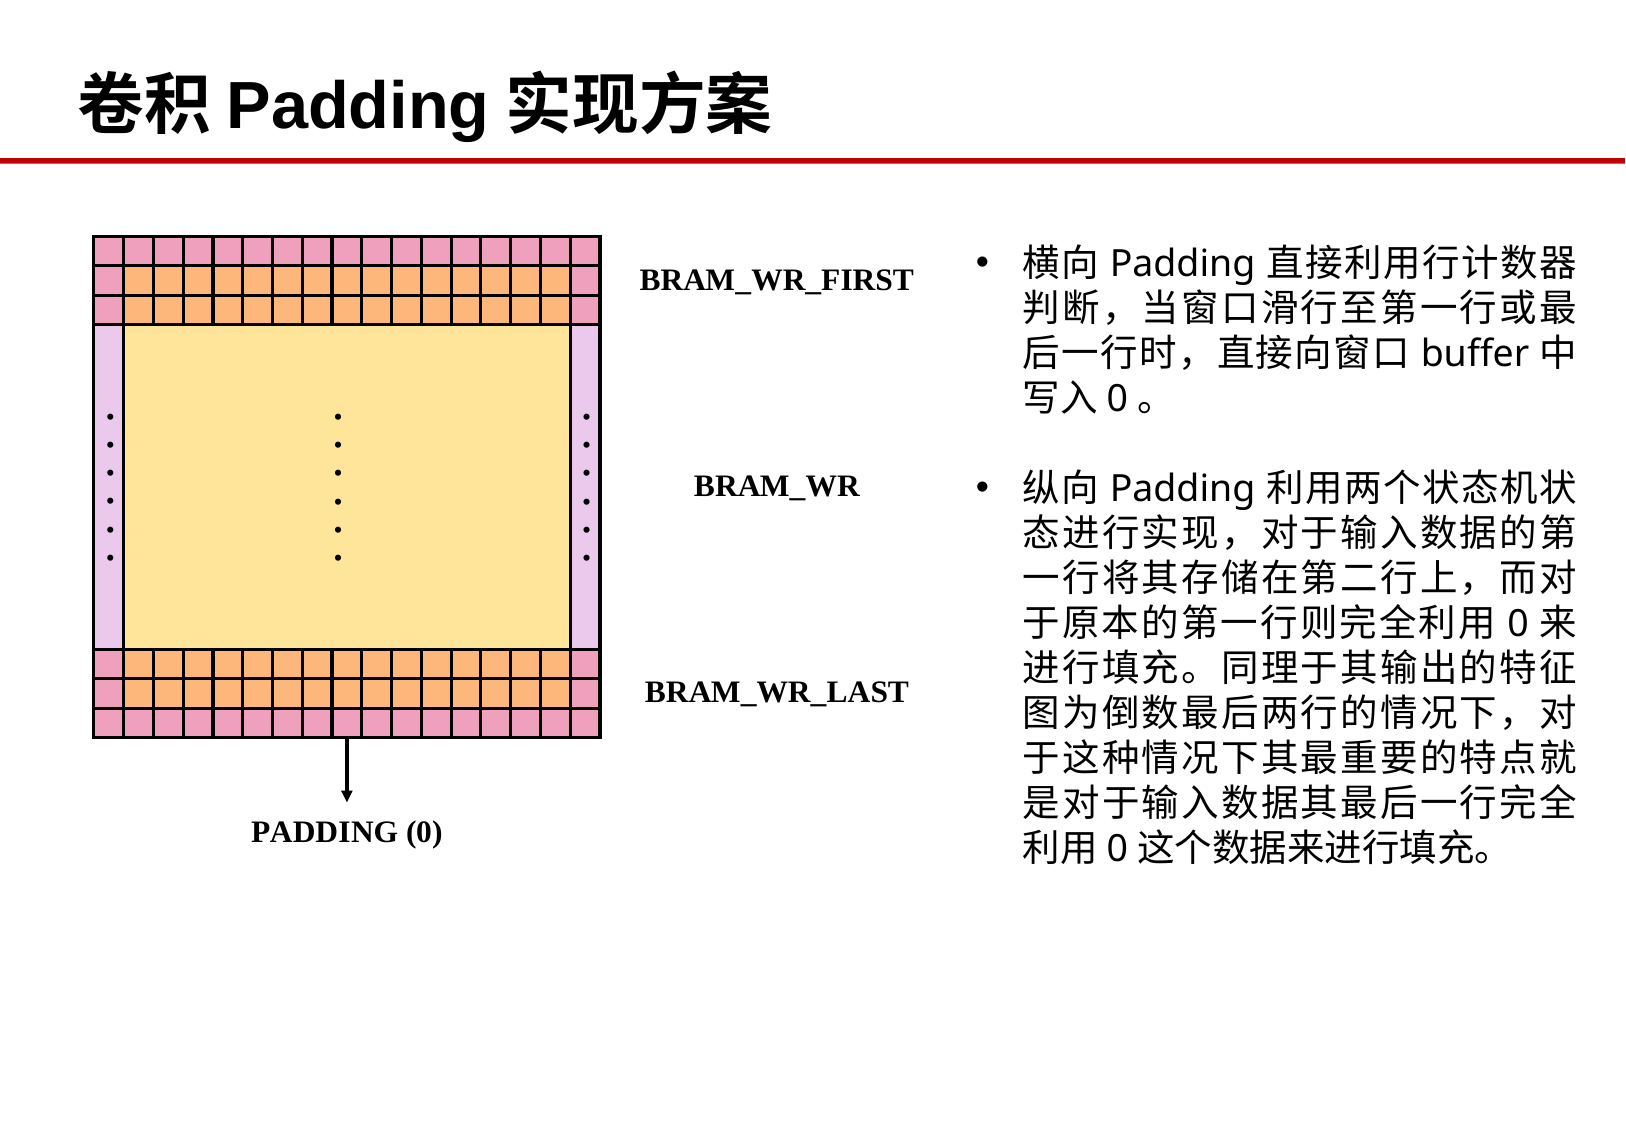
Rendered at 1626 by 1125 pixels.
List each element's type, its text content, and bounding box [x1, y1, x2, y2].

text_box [65, 231, 941, 857]
text_box 卷积Padding实现方案 [62, 43, 1563, 158]
text_box 横向Padding直接利用行计数器判断，当窗口滑行至第一行或最后一行时，直接向窗口buffer中写入0。 纵向Padding利用两个状态机状态进行实现，对于输入数据的第一行将其存储在第二行上，而对于原本的第一行则完全利用0来进行填充。同理于其输出的特征图为倒数最后两行的情况下，对于这种情况下其最重要的特点就是对于输入数据其最后一行完全利用0这个数据来进行填充。 [961, 231, 1593, 877]
